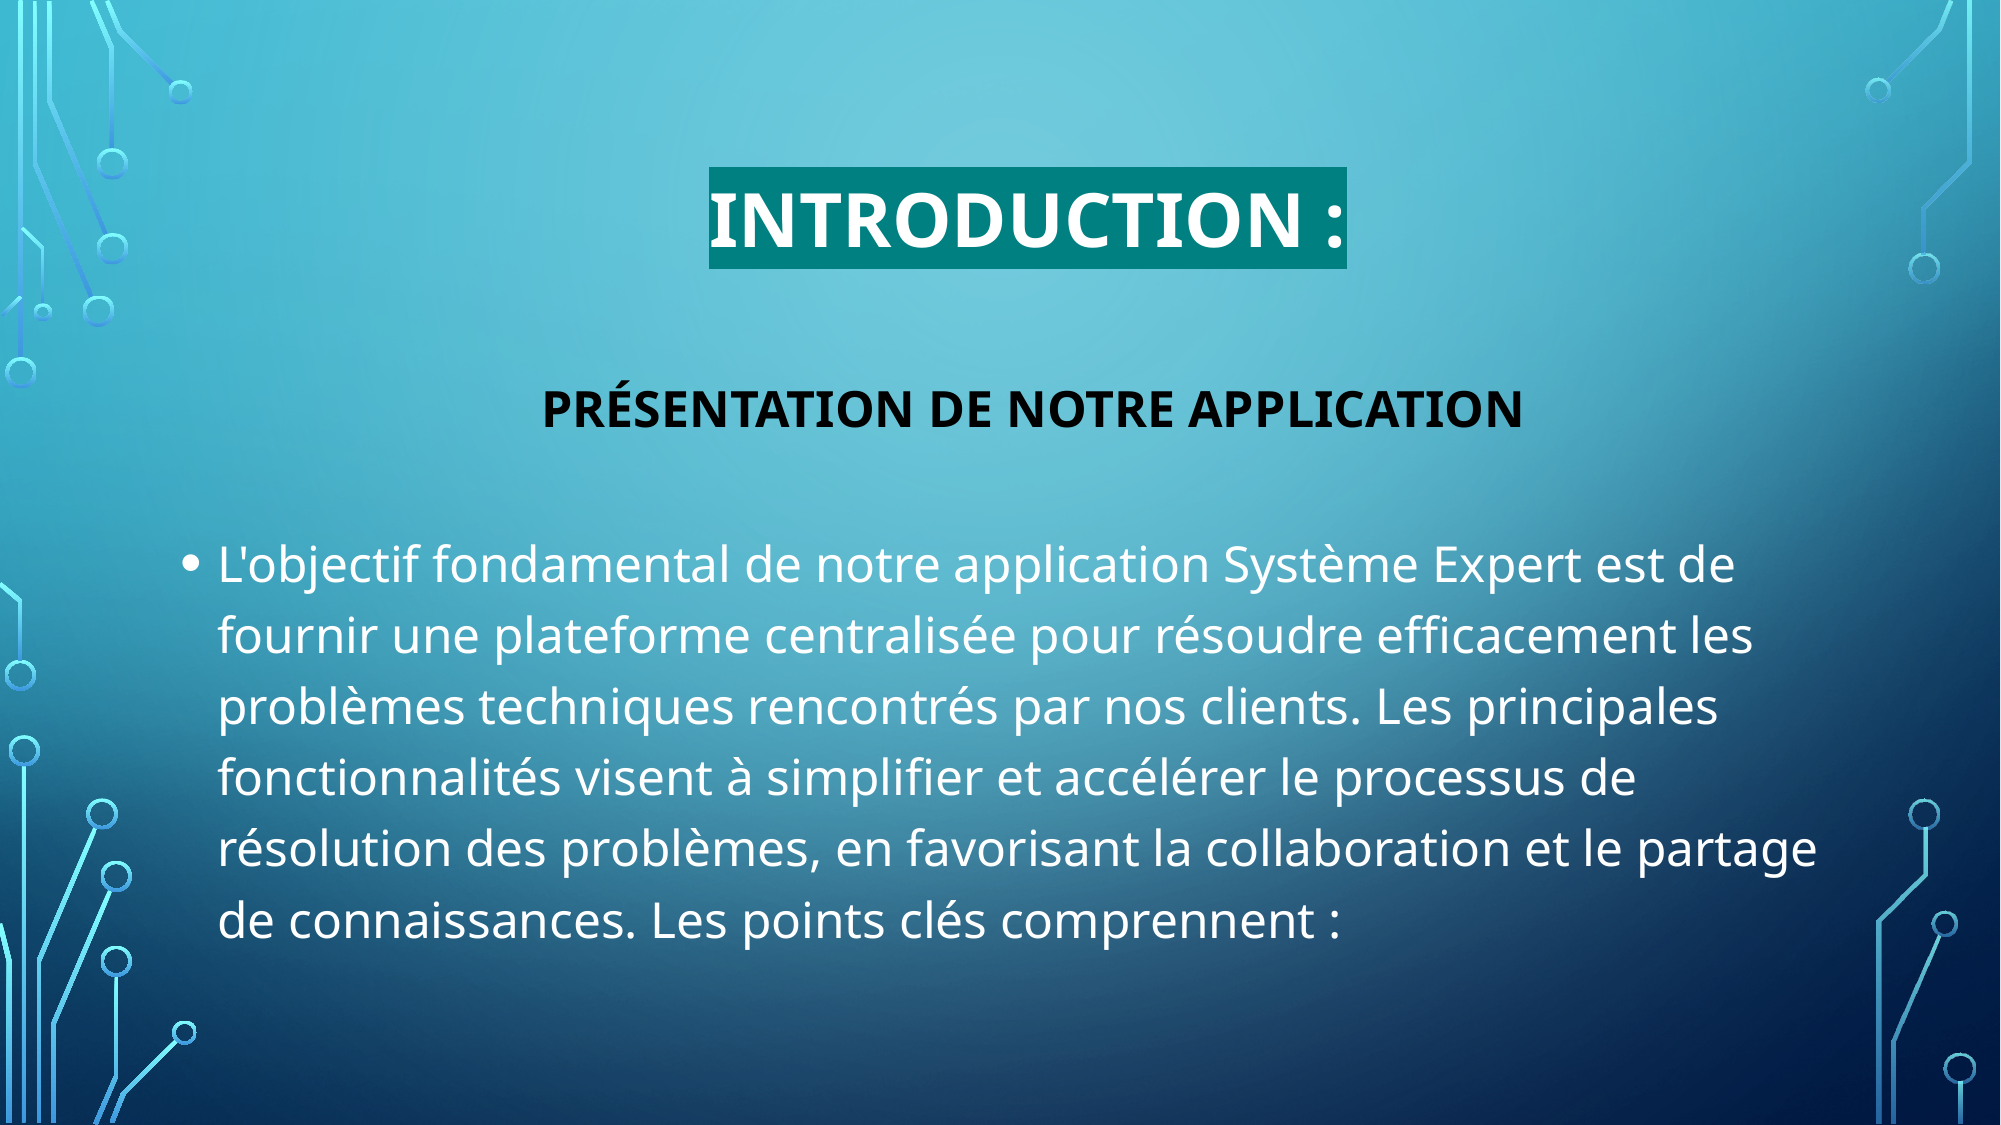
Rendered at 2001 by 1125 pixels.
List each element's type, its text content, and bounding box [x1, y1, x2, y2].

title Introduction : [187, 101, 1813, 344]
list L'objectif fondamental de notre application Système Expert est de fournir une plateforme centralisée pour résoudre efficacement les problèmes techniques rencontrés par nos clients. Les principales fonctionnalités visent à simplifier et accélérer le processus de résolution des problèmes, en favorisant la collaboration et le partage de connaissances. Les points clés comprennent : [165, 513, 1872, 959]
list Présentation de notre application [526, 343, 1836, 446]
